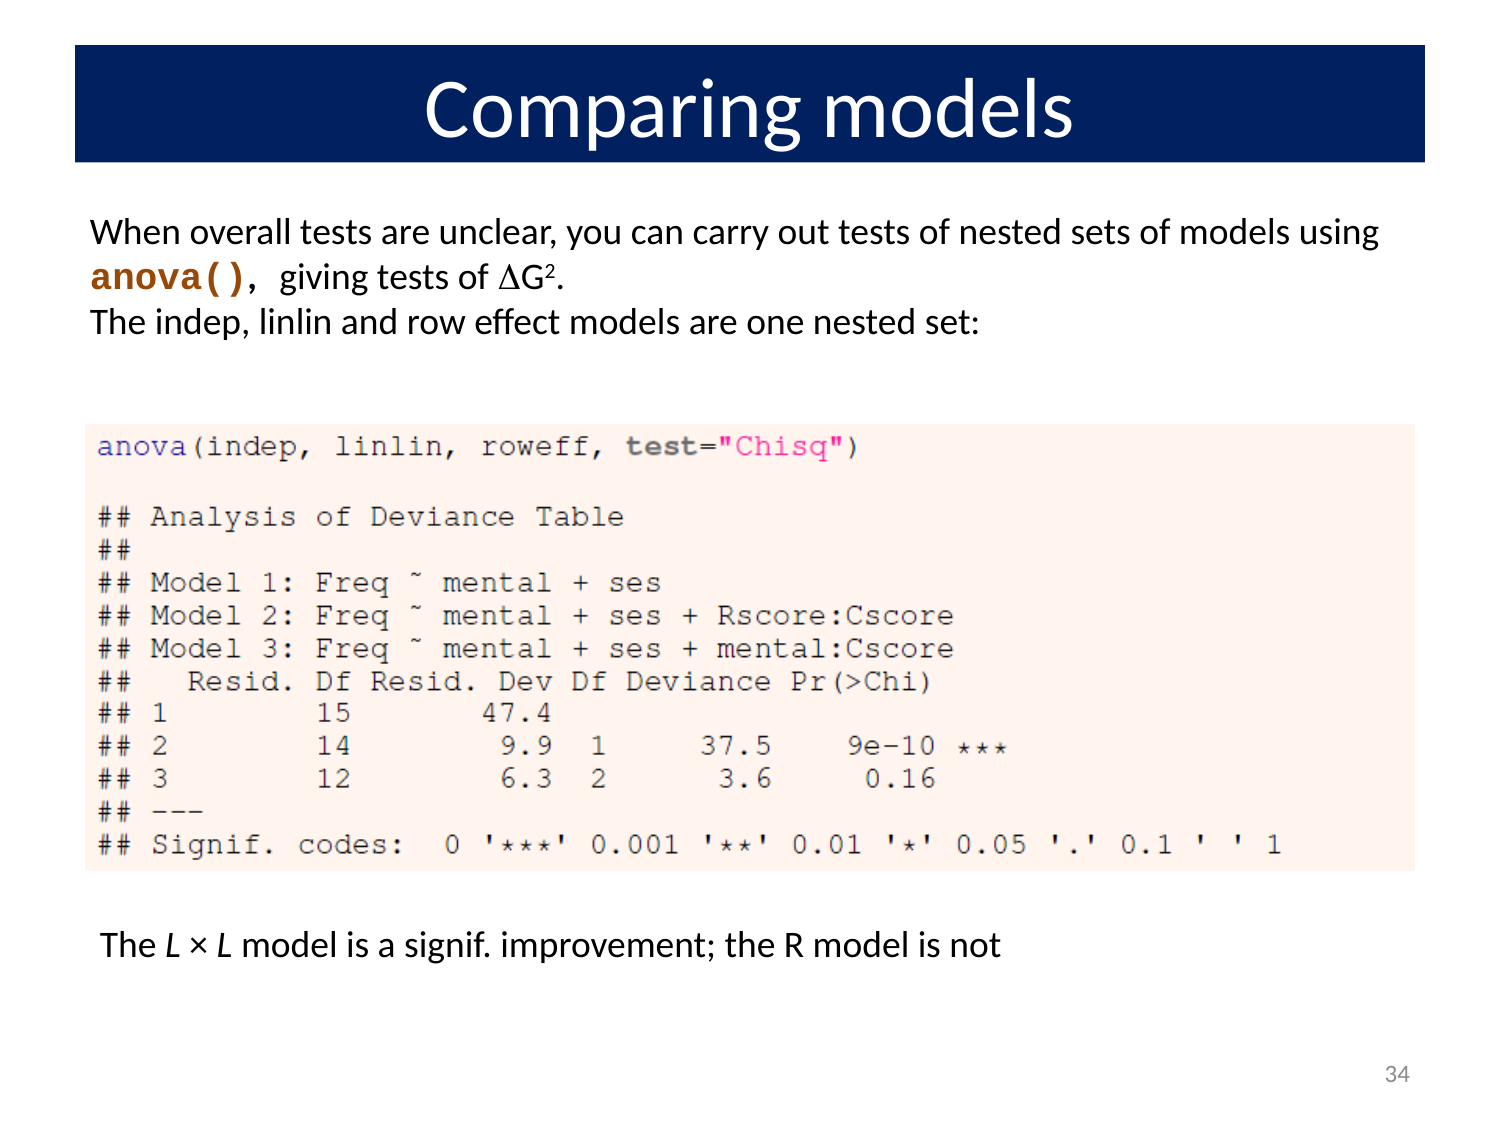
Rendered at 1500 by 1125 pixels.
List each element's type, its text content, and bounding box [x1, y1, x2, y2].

text_box When overall tests are unclear, you can carry out tests of nested sets of models using anova(), giving tests of G2. The indep, linlin and row effect models are one nested set: [74, 199, 1425, 350]
slide_number 34 [1074, 1042, 1425, 1103]
title Comparing models [75, 45, 1425, 163]
picture [84, 424, 1415, 871]
text_box The L × L model is a signif. improvement; the R model is not [85, 912, 1415, 973]
